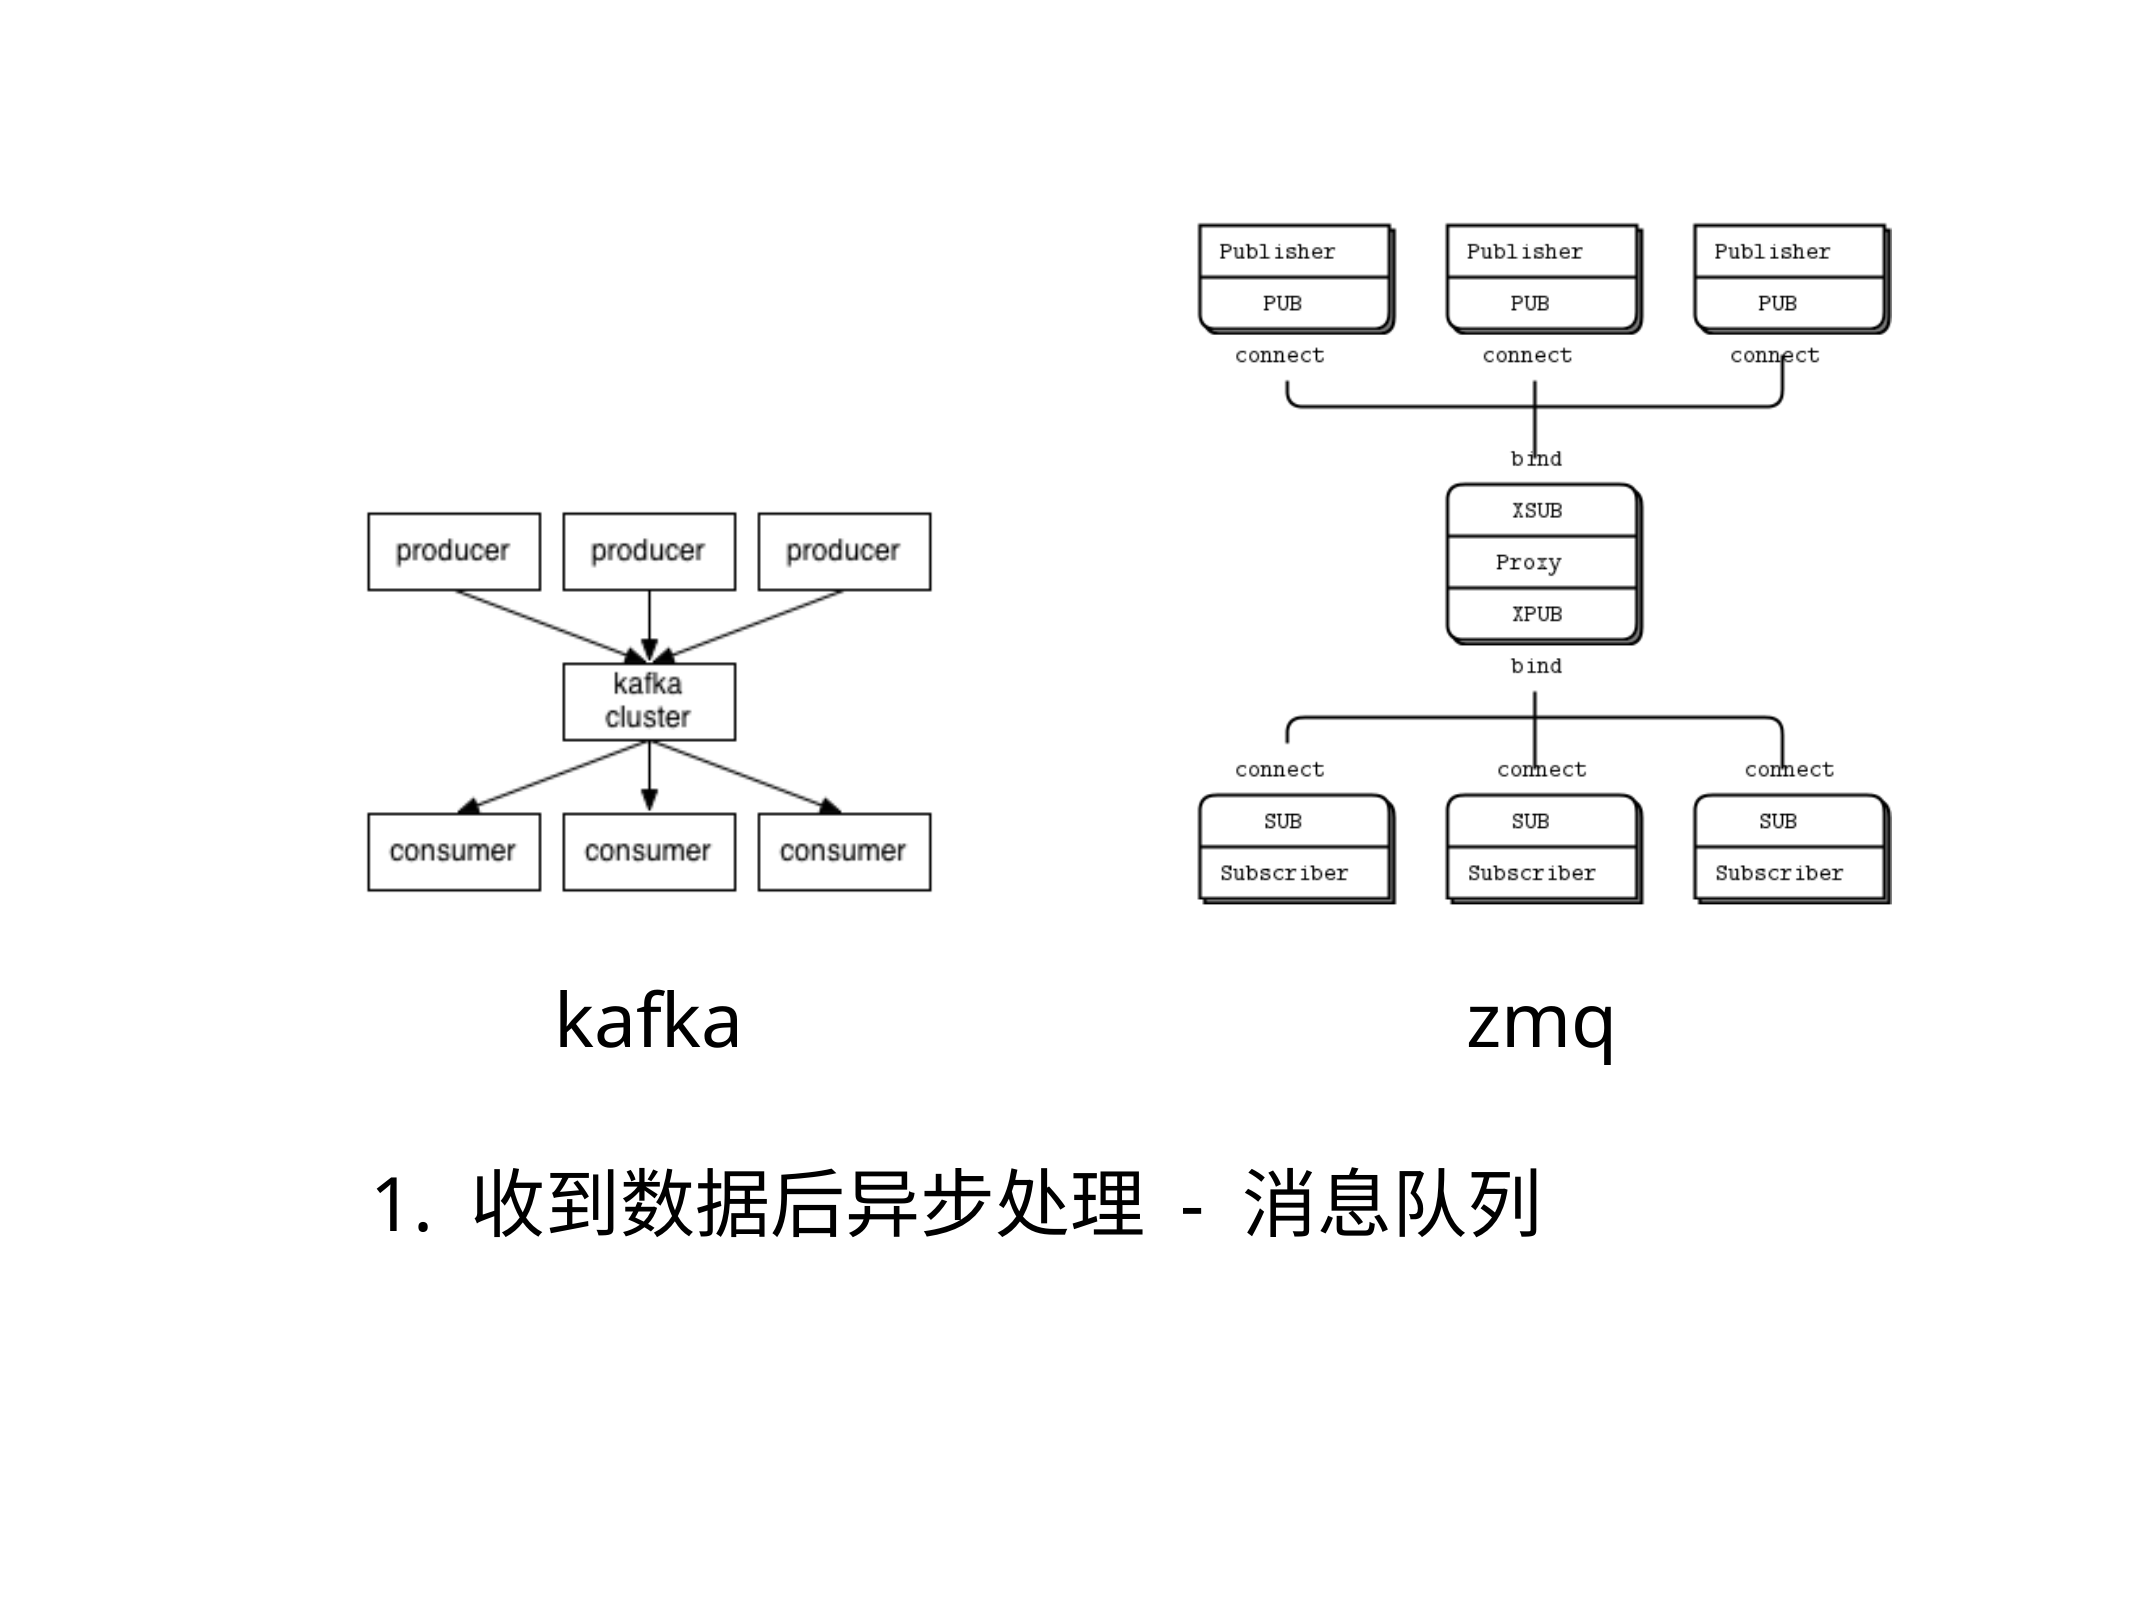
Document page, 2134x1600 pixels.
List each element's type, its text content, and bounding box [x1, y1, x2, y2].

picture [342, 487, 956, 916]
text_box zmq [1458, 964, 1627, 1071]
picture [1193, 212, 1892, 937]
text_box 1. 收到数据后异步处理 - 消息队列 [361, 1147, 1551, 1255]
text_box kafka [545, 964, 753, 1071]
